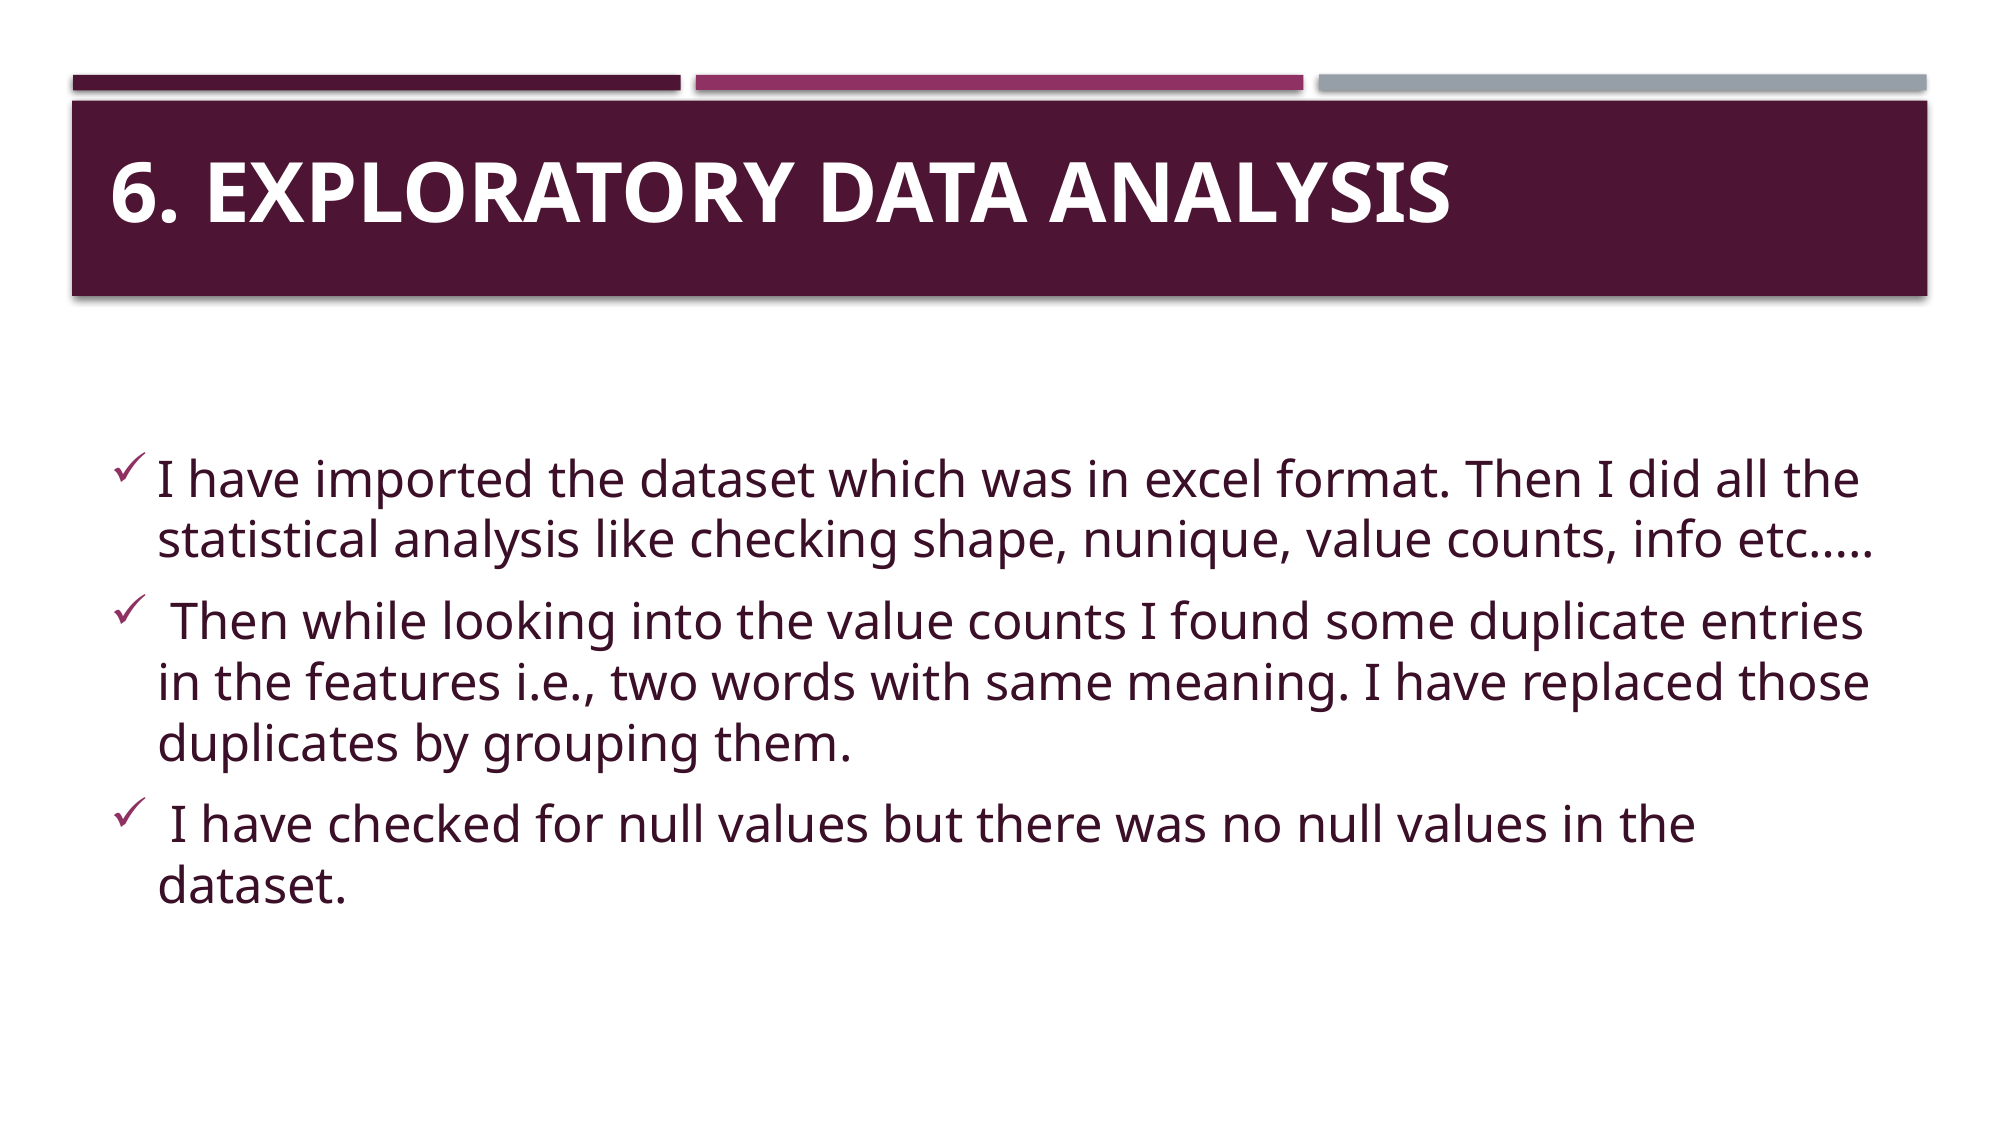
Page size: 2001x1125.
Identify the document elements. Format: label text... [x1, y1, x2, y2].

list I have imported the dataset which was in excel format. Then I did all the statistical analysis like checking shape, nunique, value counts, info etc….. Then while looking into the value counts I found some duplicate entries in the features i.e., two words with same meaning. I have replaced those duplicates by grouping them. I have checked for null values but there was no null values in the dataset. [95, 348, 1905, 952]
title 6. Exploratory data analysis [95, 80, 1905, 248]
